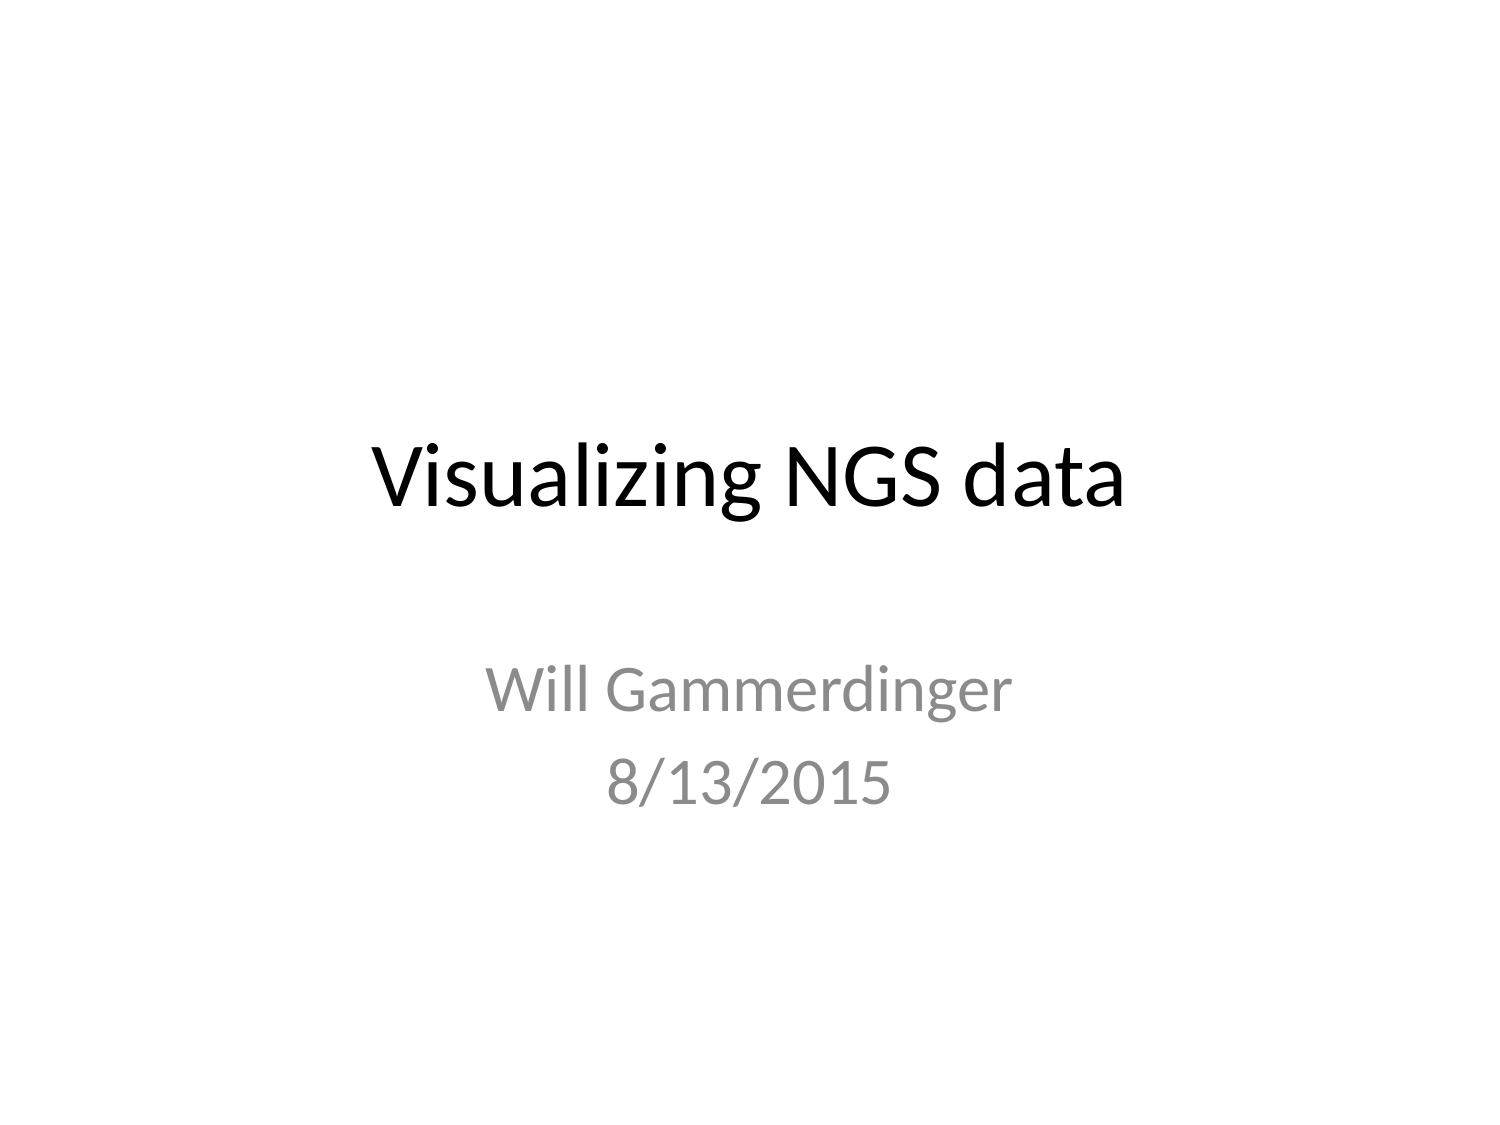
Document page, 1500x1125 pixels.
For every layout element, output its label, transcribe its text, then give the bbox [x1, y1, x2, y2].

subtitle Will Gammerdinger 8/13/2015 [225, 637, 1275, 925]
title Visualizing NGS data [112, 349, 1388, 591]
